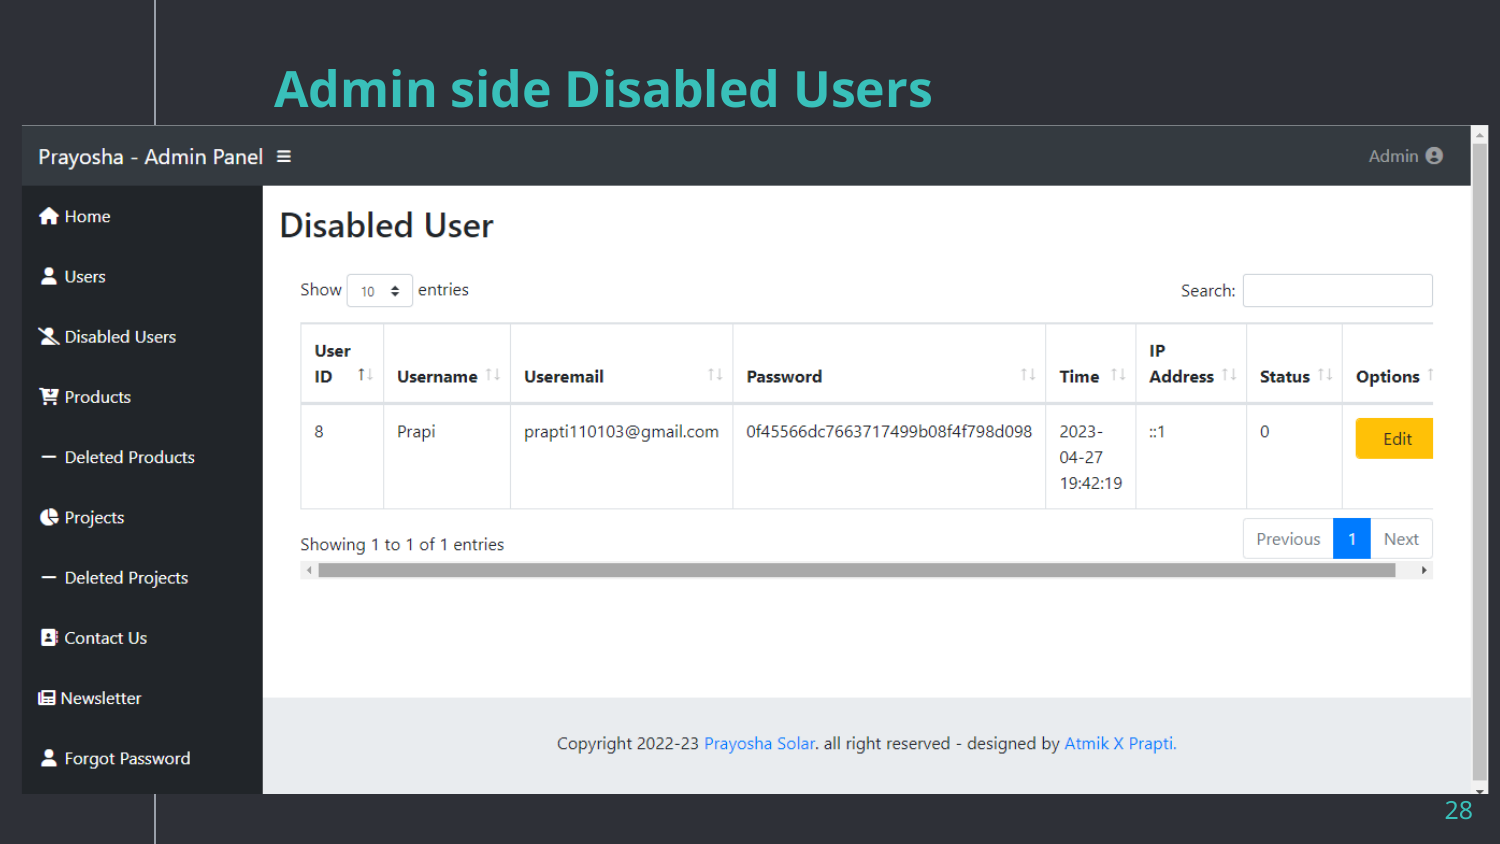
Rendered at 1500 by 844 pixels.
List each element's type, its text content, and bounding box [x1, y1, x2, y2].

picture [21, 125, 1489, 795]
slide_number 28 [1398, 801, 1489, 832]
text_box Admin side Disabled Users [259, 49, 1096, 124]
